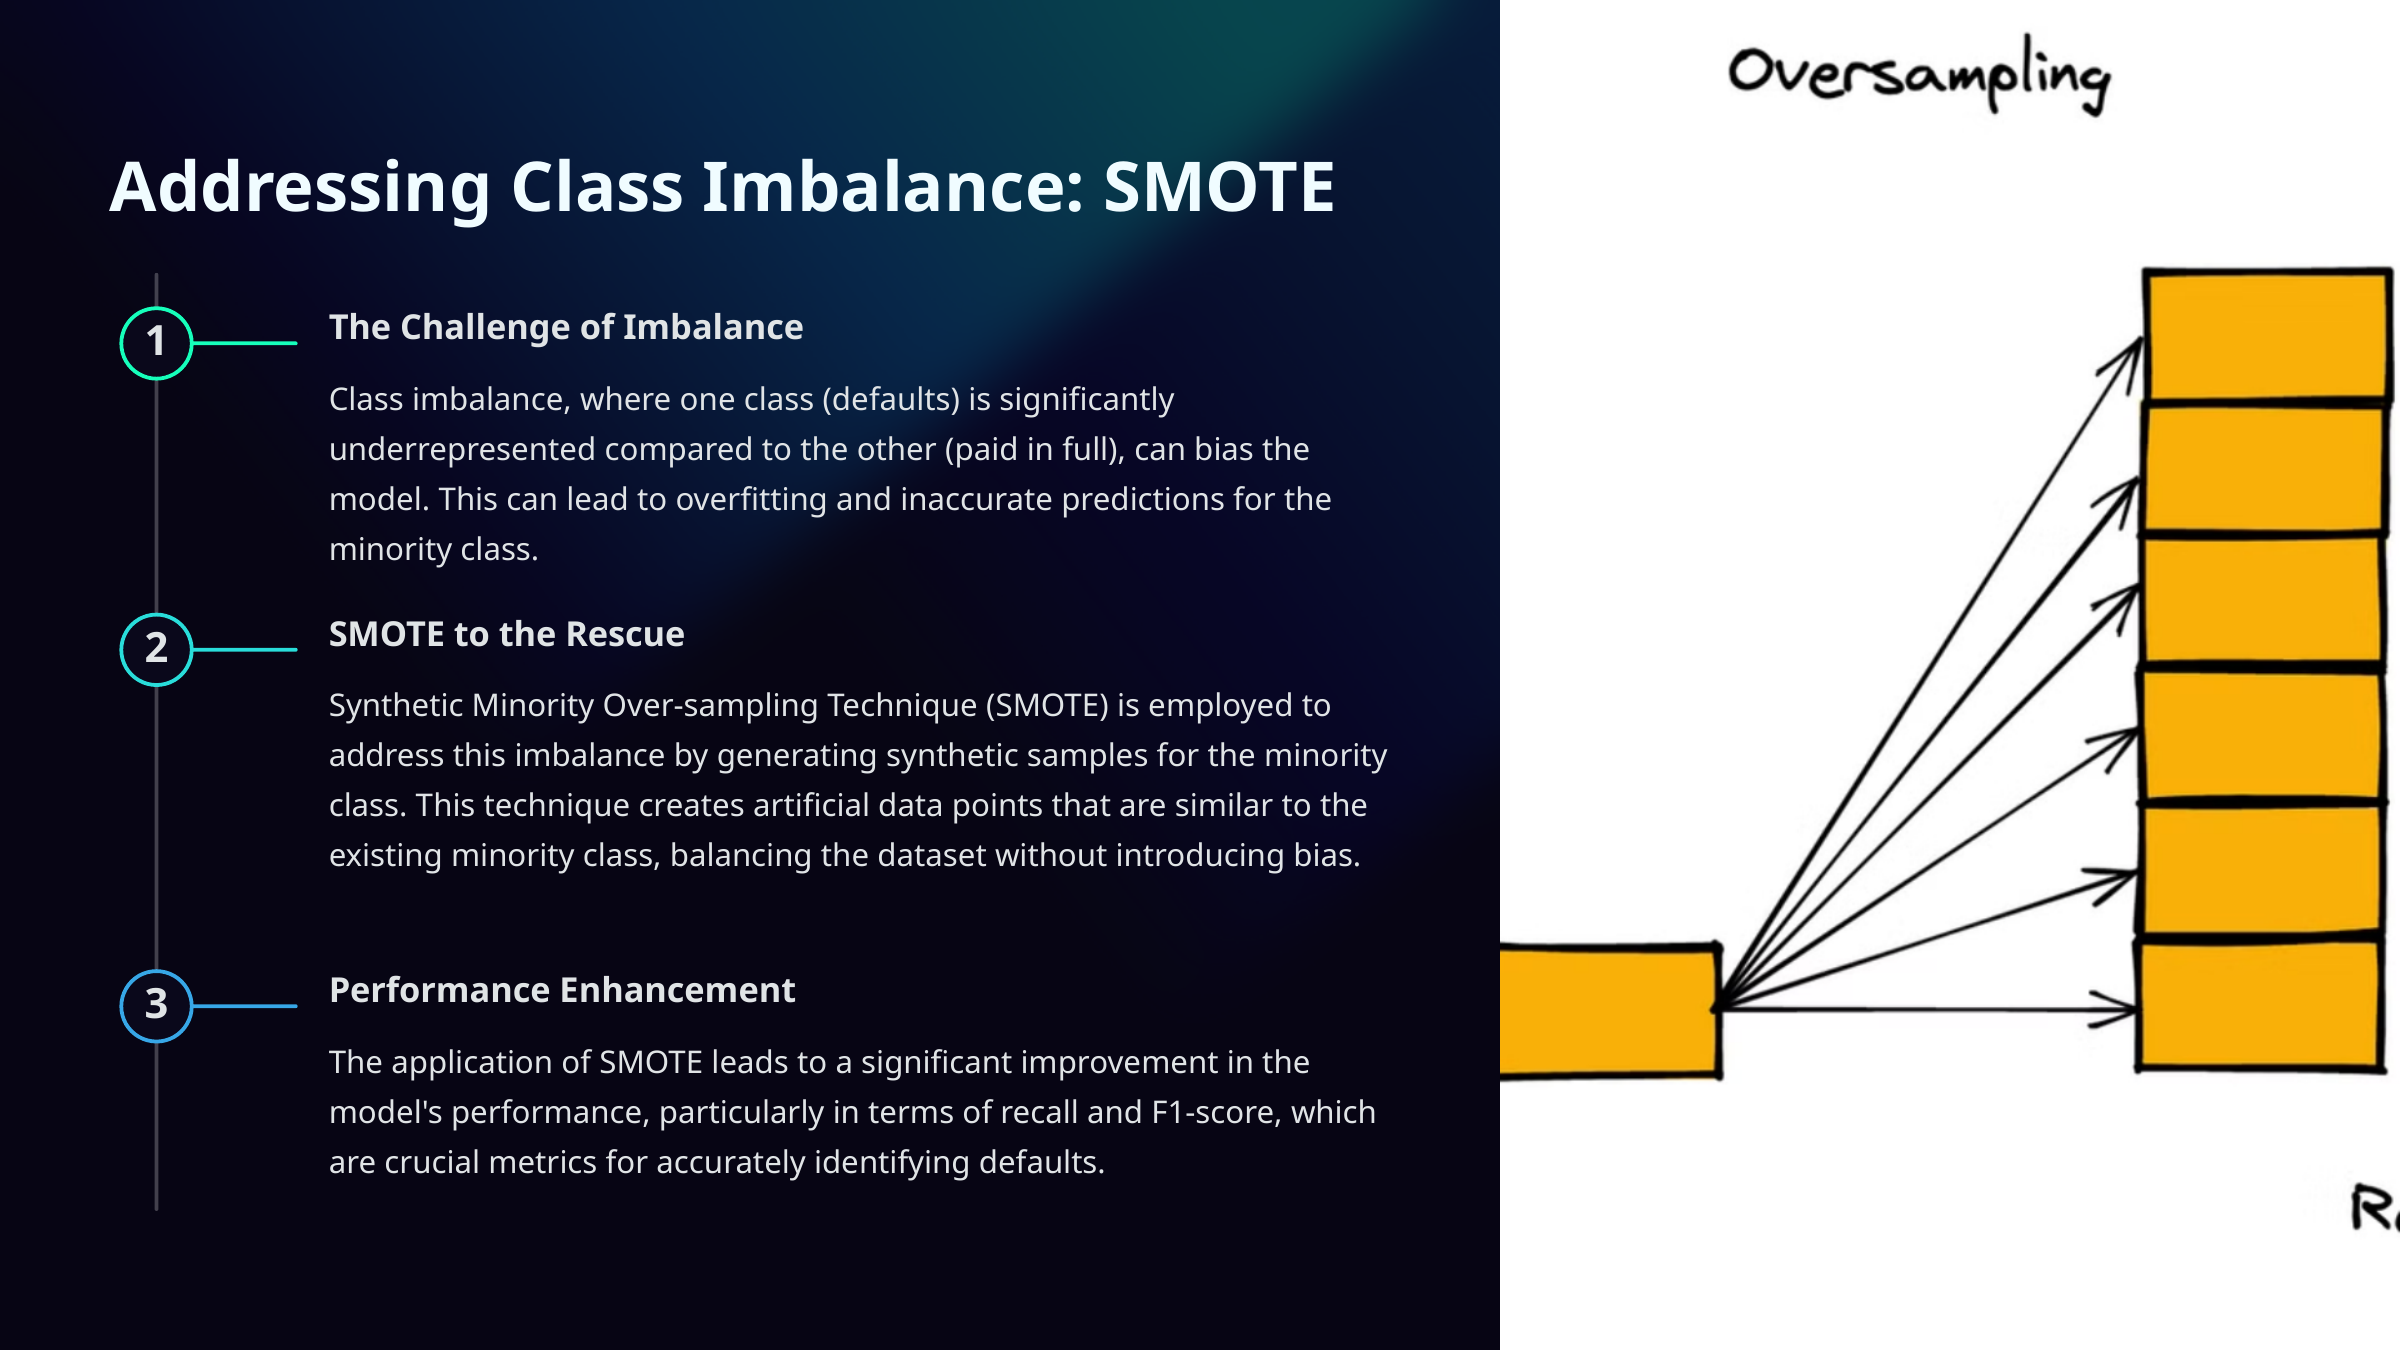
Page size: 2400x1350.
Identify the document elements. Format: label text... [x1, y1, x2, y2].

text_box [192, 647, 298, 652]
text_box 3 [144, 985, 169, 1028]
text_box The Challenge of Imbalance [328, 304, 780, 348]
text_box [154, 379, 159, 614]
text_box Synthetic Minority Over-sampling Technique (SMOTE) is employed to address this imbalance by generating synthetic samples for the minority class. This technique creates artificial data points that are similar to the existing minority class, balancing the dataset without introducing bias. [328, 672, 1391, 874]
text_box [154, 685, 159, 971]
text_box The application of SMOTE leads to a significant improvement in the model's performance, particularly in terms of recall and F1-score, which are crucial metrics for accurately identifying defaults. [328, 1029, 1391, 1180]
text_box [154, 1042, 159, 1211]
text_box [154, 272, 159, 308]
text_box Class imbalance, where one class (defaults) is significantly underrepresented compared to the other (paid in full), can bias the model. This can lead to overfitting and inaccurate predictions for the minority class. [328, 366, 1391, 517]
text_box [121, 971, 192, 1042]
text_box 2 [144, 628, 169, 671]
text_box [192, 1004, 298, 1009]
text_box [121, 308, 192, 379]
picture [1499, 0, 2400, 1350]
text_box 1 [147, 322, 166, 365]
text_box SMOTE to the Rescue [328, 610, 677, 655]
text_box [121, 614, 192, 686]
text_box Addressing Class Imbalance: SMOTE [109, 139, 1302, 226]
text_box Performance Enhancement [328, 967, 776, 1011]
text_box [192, 341, 298, 346]
